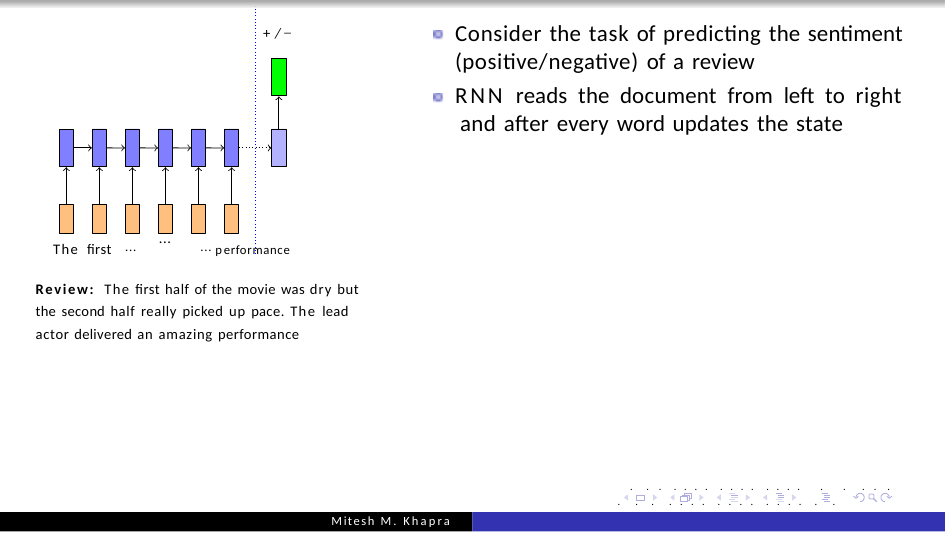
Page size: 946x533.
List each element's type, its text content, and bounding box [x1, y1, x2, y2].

text_box Review: The first half of the movie was dry but the second half really picked up pace. The lead actor delivered an amazing performance [33, 272, 369, 343]
text_box . . . . . . . . . . . . . . . . . . . . . . . . . . . . . . . . . . . . . . . . 13/1 CS7015 (Deep Learning) : Lecture 14 [488, 480, 942, 510]
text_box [0, 511, 946, 532]
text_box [238, 30, 444, 168]
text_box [0, 0, 946, 255]
